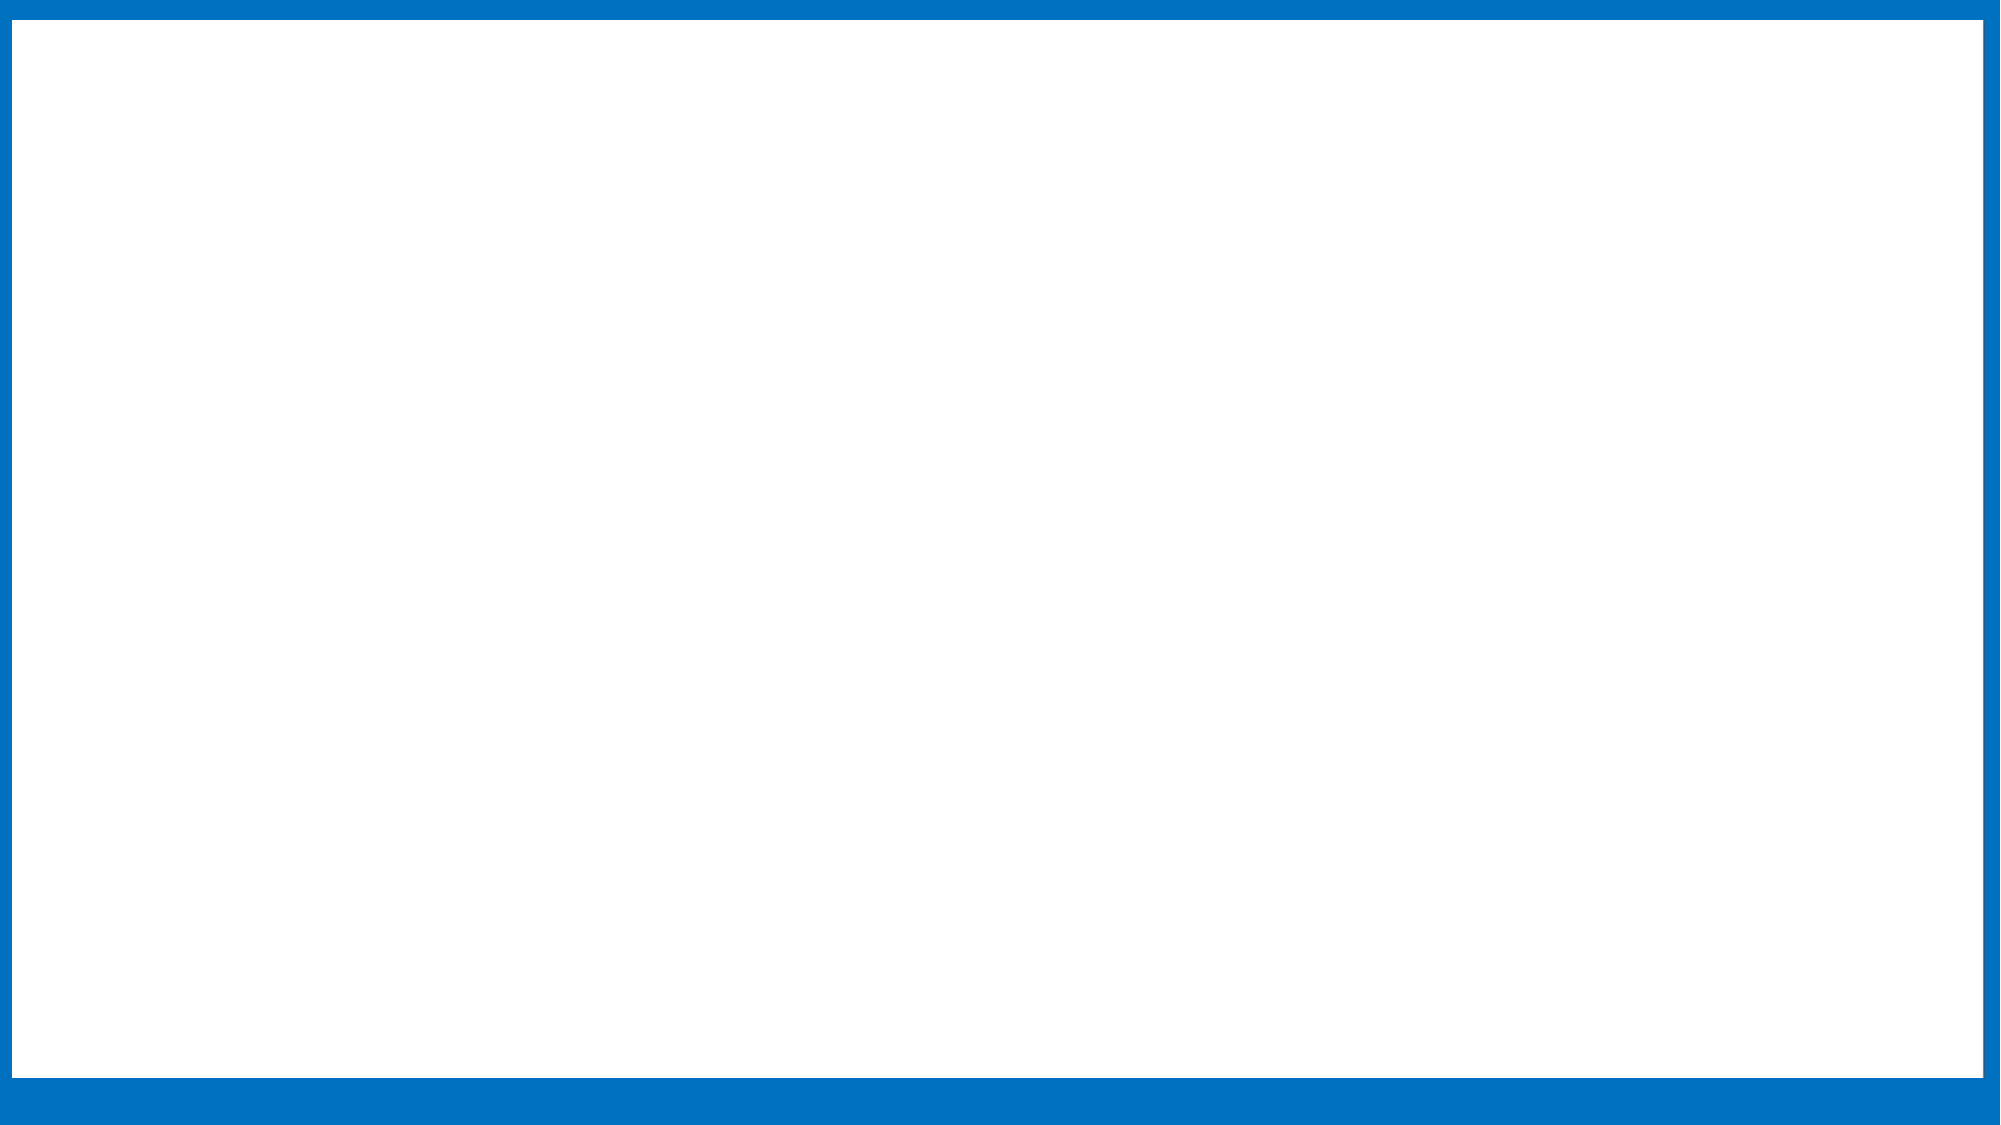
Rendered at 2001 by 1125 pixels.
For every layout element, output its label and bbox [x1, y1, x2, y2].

text_box [11, 19, 1986, 1079]
